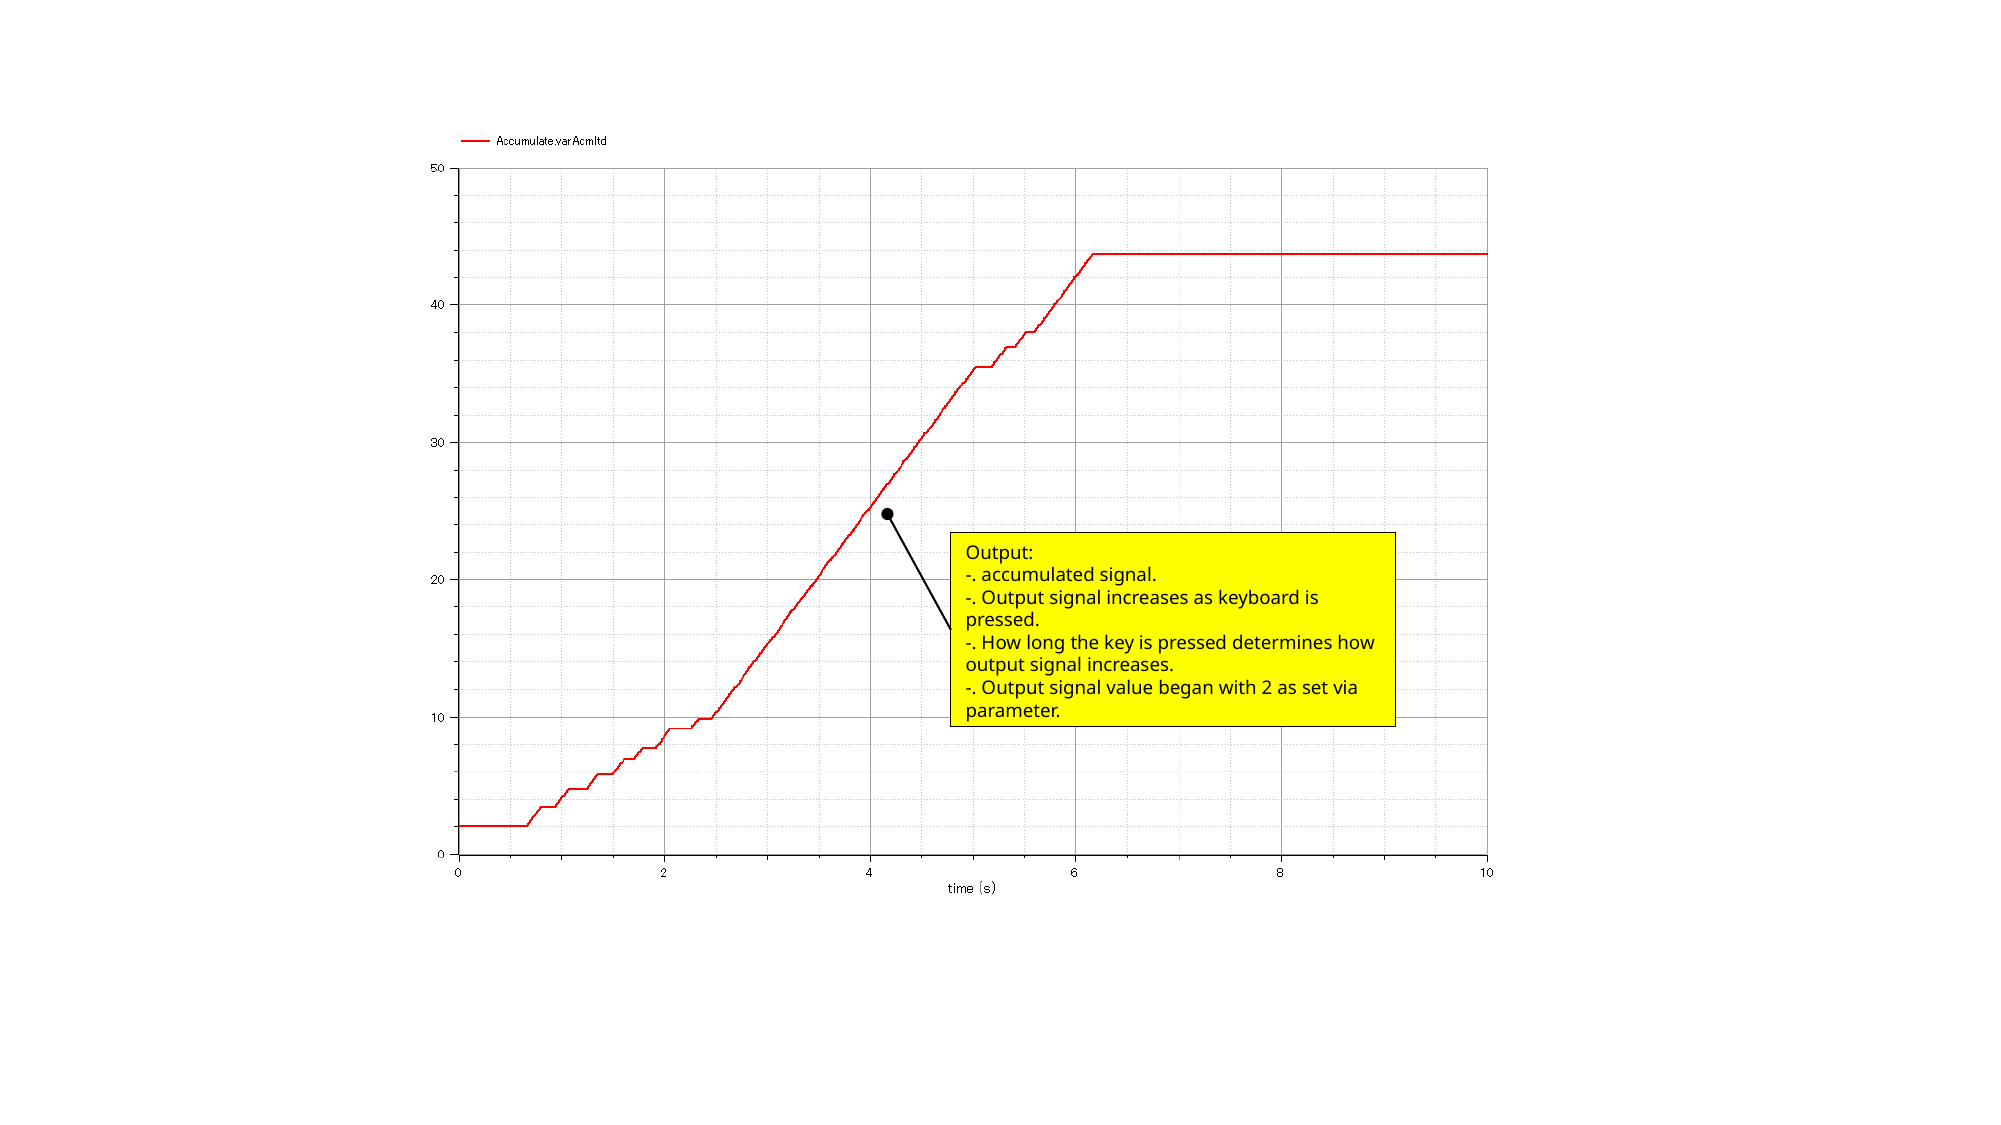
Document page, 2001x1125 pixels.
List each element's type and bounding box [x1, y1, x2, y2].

picture [424, 128, 1497, 900]
text_box [887, 513, 951, 630]
